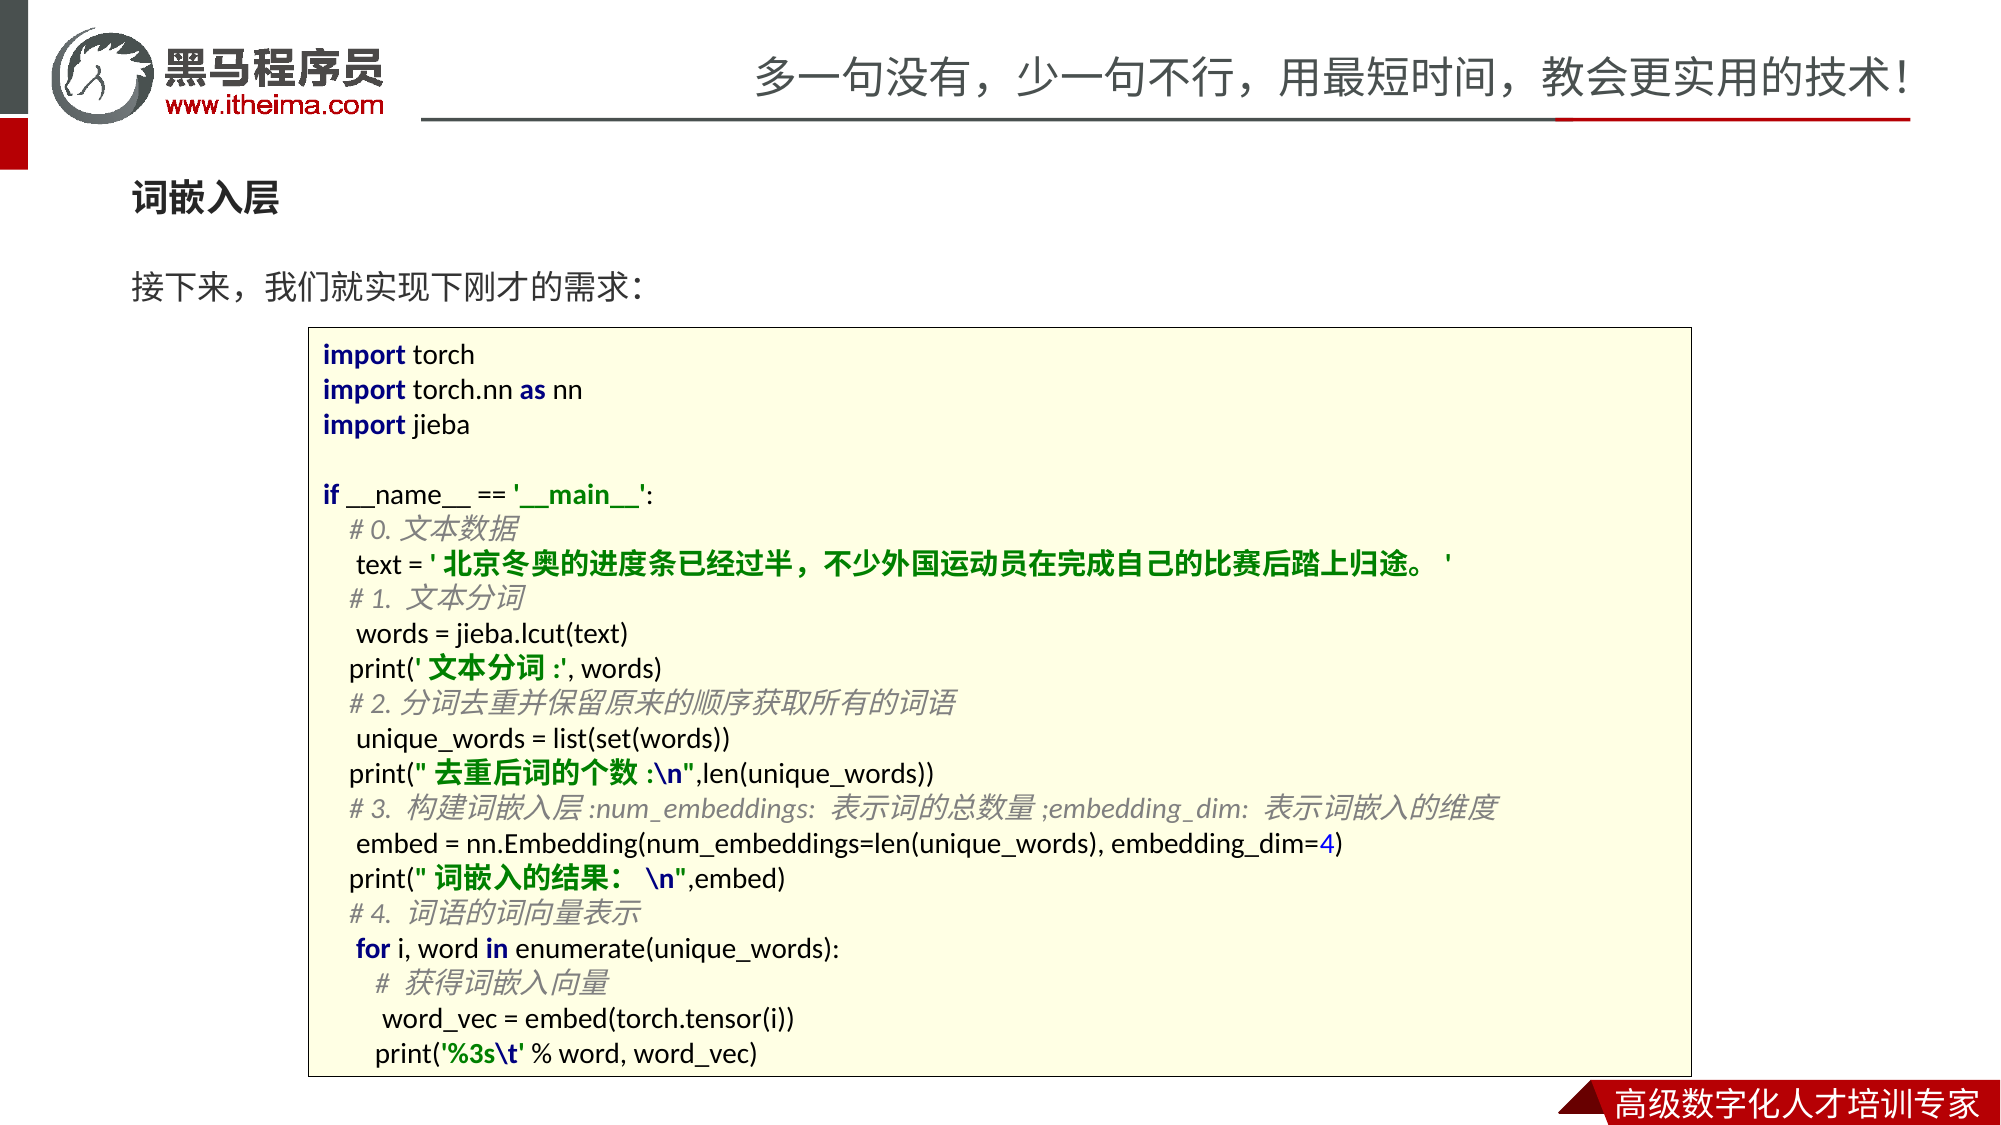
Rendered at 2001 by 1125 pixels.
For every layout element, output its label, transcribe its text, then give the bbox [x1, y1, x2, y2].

list 词嵌入层 [116, 154, 1872, 239]
list 接下来，我们就实现下刚才的需求： [116, 239, 1872, 1125]
picture [50, 26, 384, 125]
text_box import torch import torch.nn as nn import jieba if __name__ == '__main__': # 0.文本数据 text = '北京冬奥的进度条已经过半，不少外国运动员在完成自己的比赛后踏上归途。' # 1. 文本分词 words = jieba.lcut(text) print('文本分词:', words) # 2.分词去重并保留原来的顺序获取所有的词语 unique_words = list(set(words)) print("去重后词的个数:\n",len(unique_words)) # 3. 构建词嵌入层:num_embeddings: 表示词的总数量;embedding_dim: 表示词嵌入的维度 embed = nn.Embedding(num_embeddings=len(unique_words), embedding_dim=4) print("词嵌入的结果：\n",embed) # 4. 词语的词向量表示 for i, word in enumerate(unique_words): # 获得词嵌入向量 word_vec = embed(torch.tensor(i)) print('%3s\t' % word, word_vec) [308, 327, 1692, 1077]
